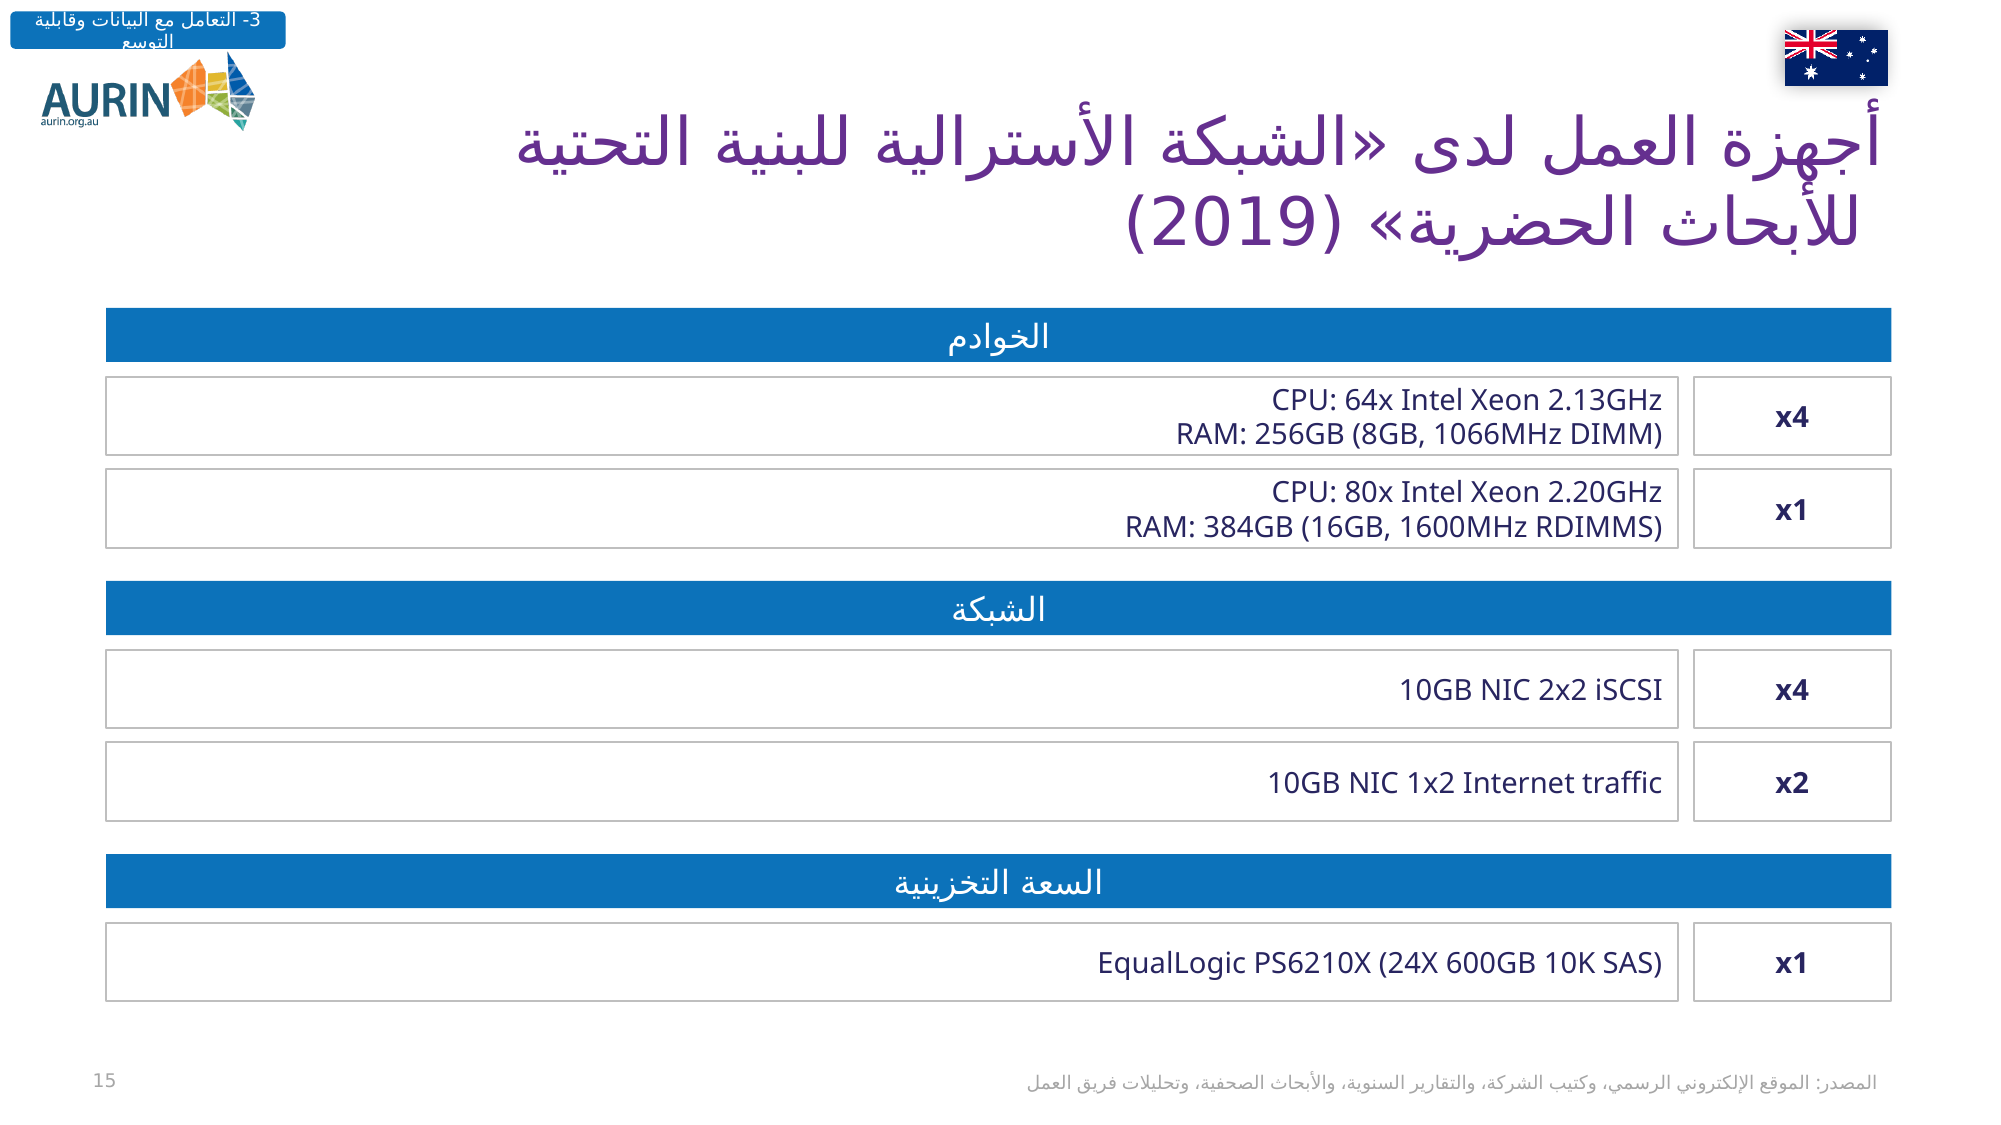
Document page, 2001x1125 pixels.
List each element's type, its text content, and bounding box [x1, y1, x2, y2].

text_box [87, 91, 1900, 187]
text_box EqualLogic PS6210X (24X 600GB 10K SAS) [105, 921, 1679, 1003]
text_box 10GB NIC 2x2 iSCSI [105, 648, 1679, 730]
title أجهزة العمل لدى «الشبكة الأسترالية للبنية التحتية للأبحاث الحضرية» (2019) [87, 187, 1900, 227]
text_box x1 [1692, 468, 1892, 549]
text_box x2 [1692, 741, 1892, 822]
text_box الشبكة [106, 580, 1892, 636]
text_box السعة التخزينية [106, 854, 1892, 909]
text_box 3- التعامل مع البيانات وقابلية التوسع [8, 9, 288, 51]
text_box x4 [1692, 375, 1892, 457]
footer المصدر: الموقع الإلكتروني الرسمي، وكتيب الشركة، والتقارير السنوية، والأبحاث الصحفية، وتحليلات فريق العمل [556, 1057, 1892, 1103]
text_box الخوادم [106, 307, 1892, 362]
text_box x1 [1692, 921, 1892, 1003]
text_box 10GB NIC 1x2 Internet traffic [105, 741, 1679, 822]
text_box x4 [1692, 648, 1892, 730]
picture [1785, 30, 1889, 86]
text_box CPU: 80x Intel Xeon 2.20GHz RAM: 384GB (16GB, 1600MHz RDIMMS) [105, 468, 1679, 549]
picture [41, 46, 255, 137]
text_box CPU: 64x Intel Xeon 2.13GHz RAM: 256GB (8GB, 1066MHz DIMM) [105, 375, 1679, 457]
slide_number 15 [64, 1057, 132, 1103]
